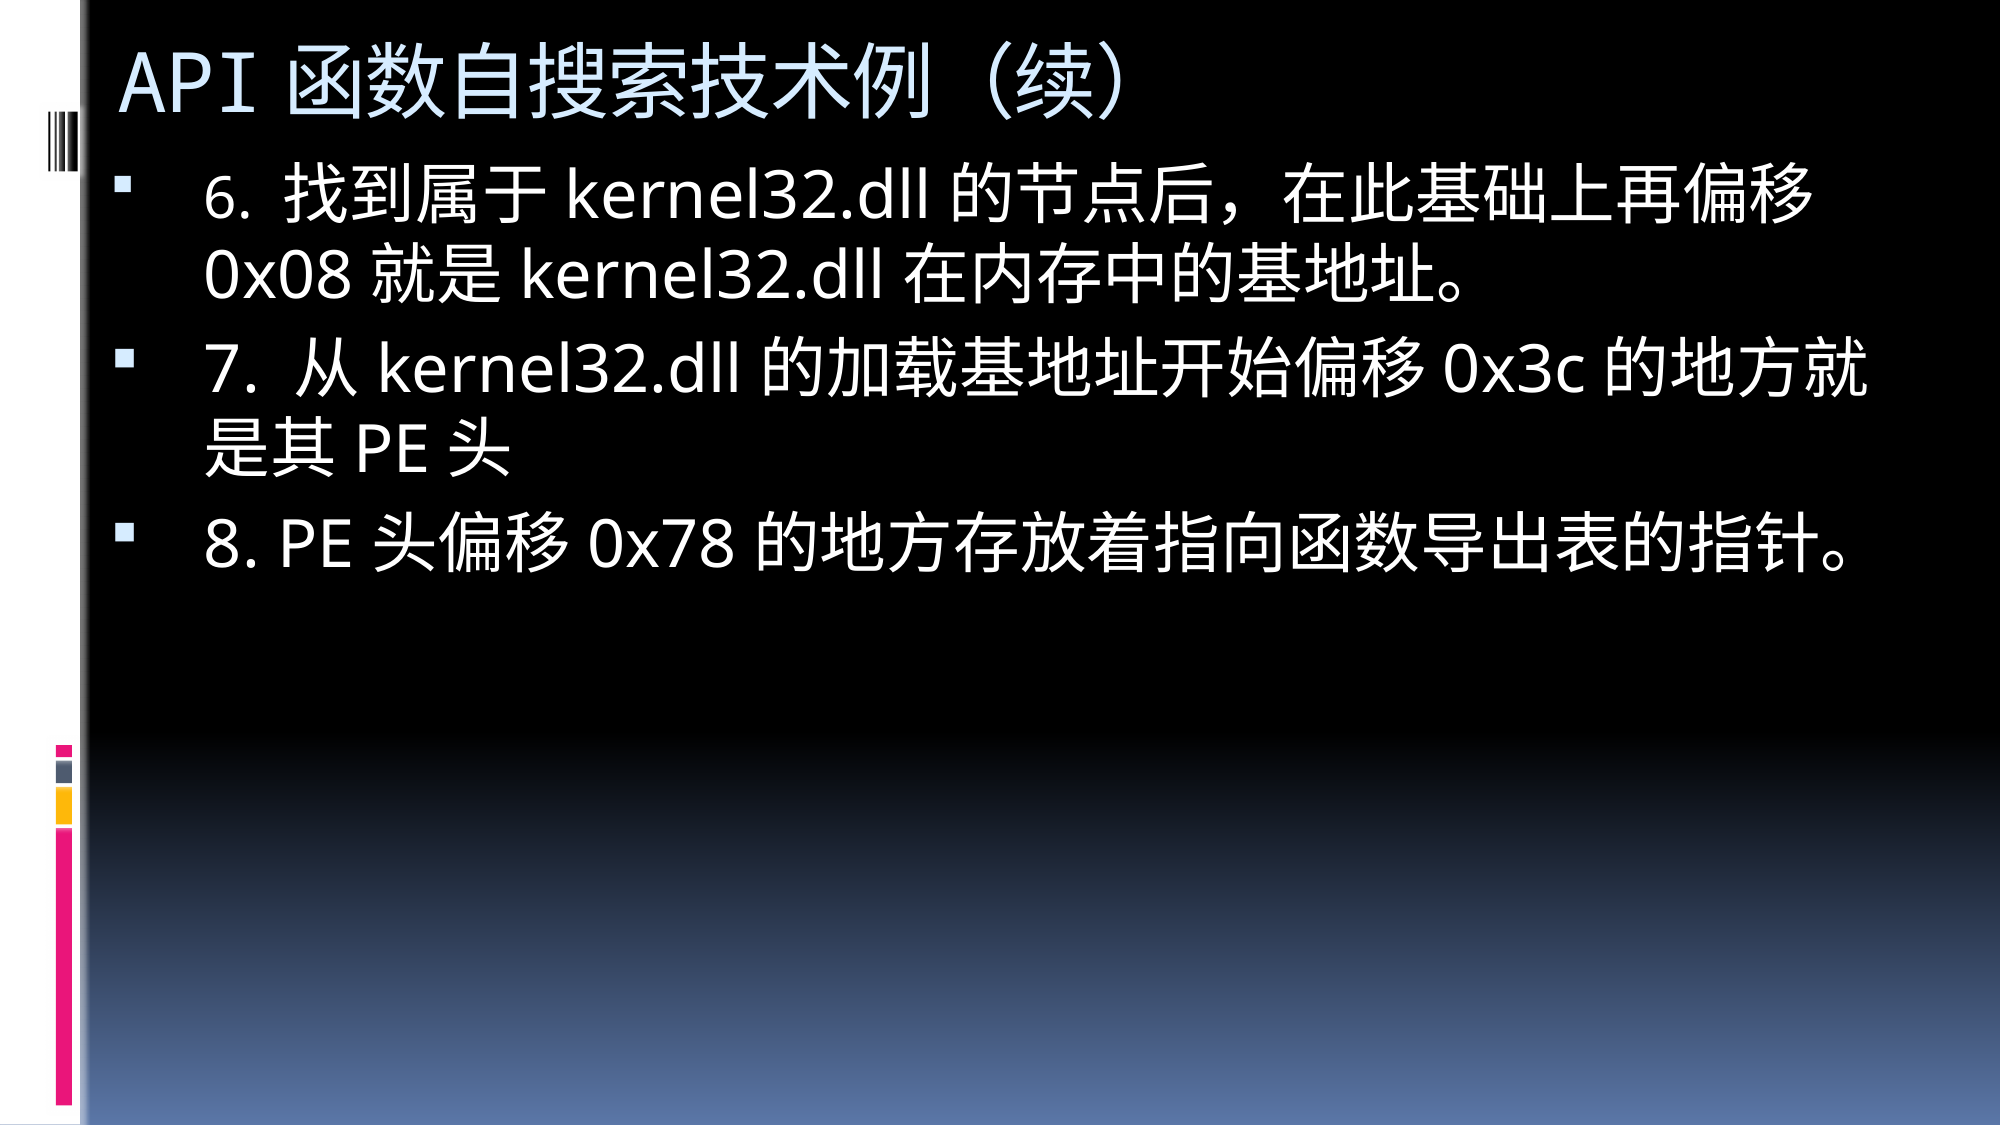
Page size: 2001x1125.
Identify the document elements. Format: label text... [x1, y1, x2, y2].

list 6. 找到属于kernel32.dll的节点后，在此基础上再偏移0x08就是kernel32.dll在内存中的基地址。 7. 从kernel32.dll的加载基地址开始偏移0x3c的地方就是其PE头 8. PE头偏移0x78的地方存放着指向函数导出表的指针。 [95, 144, 1896, 1099]
title API函数自搜索技术例（续） [102, 21, 1897, 135]
